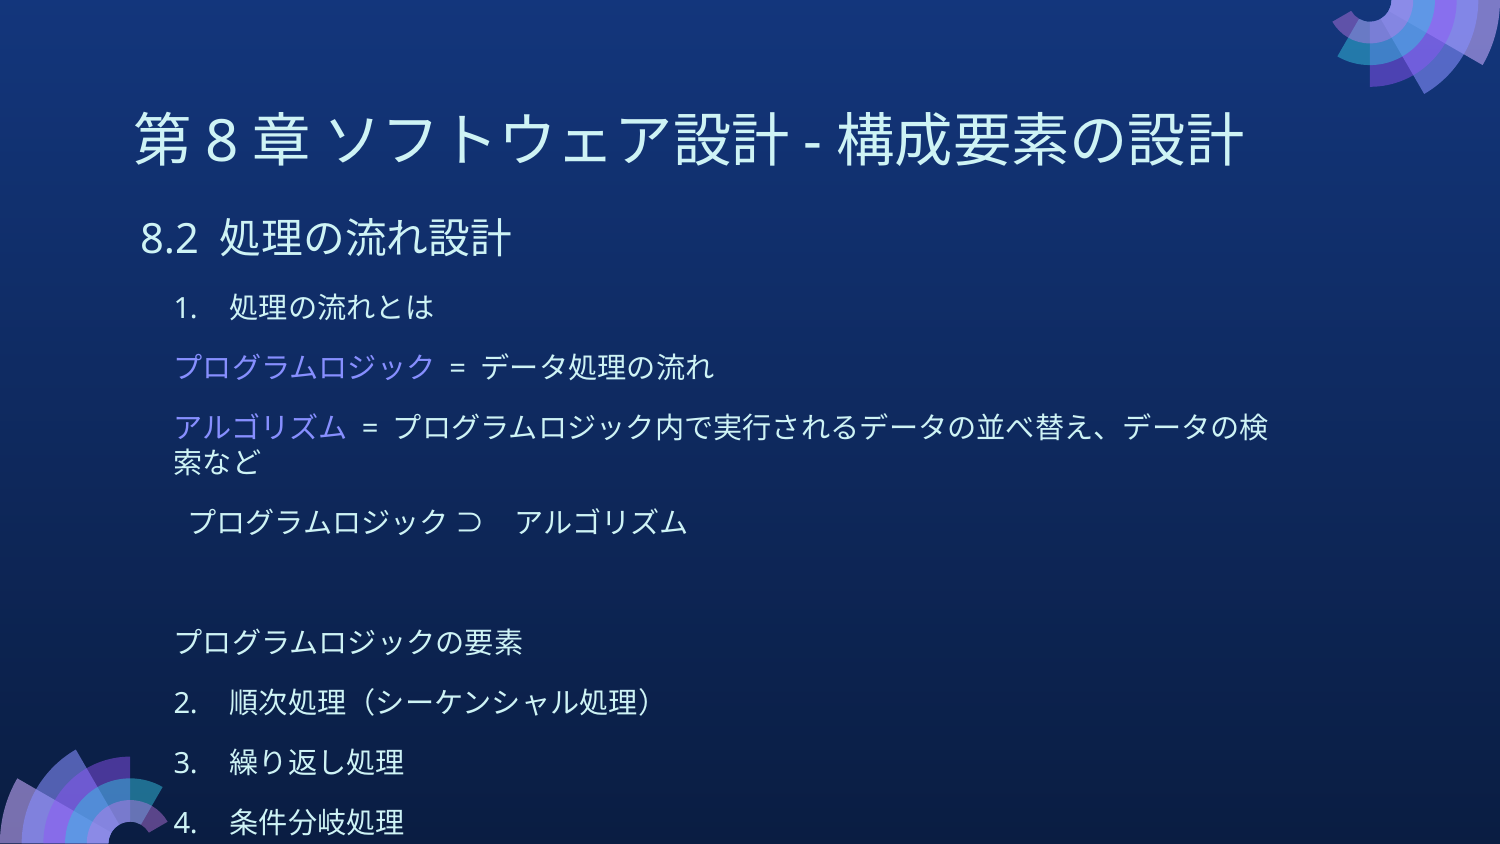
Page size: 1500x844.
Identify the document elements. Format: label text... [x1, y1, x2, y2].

title 第8章 ソフトウェア設計-構成要素の設計 [118, 88, 1382, 183]
text_box 8.2 処理の流れ設計 [125, 196, 1389, 277]
text_box 処理の流れとは プログラムロジック = データ処理の流れ アルゴリズム = プログラムロジック内で実行されるデータの並べ替え、データの検索など プログラムロジック ⊃ アルゴリズム プログラムロジックの要素 順次処理（シーケンシャル処理） 繰り返し処理 条件分岐処理 [158, 282, 1310, 844]
